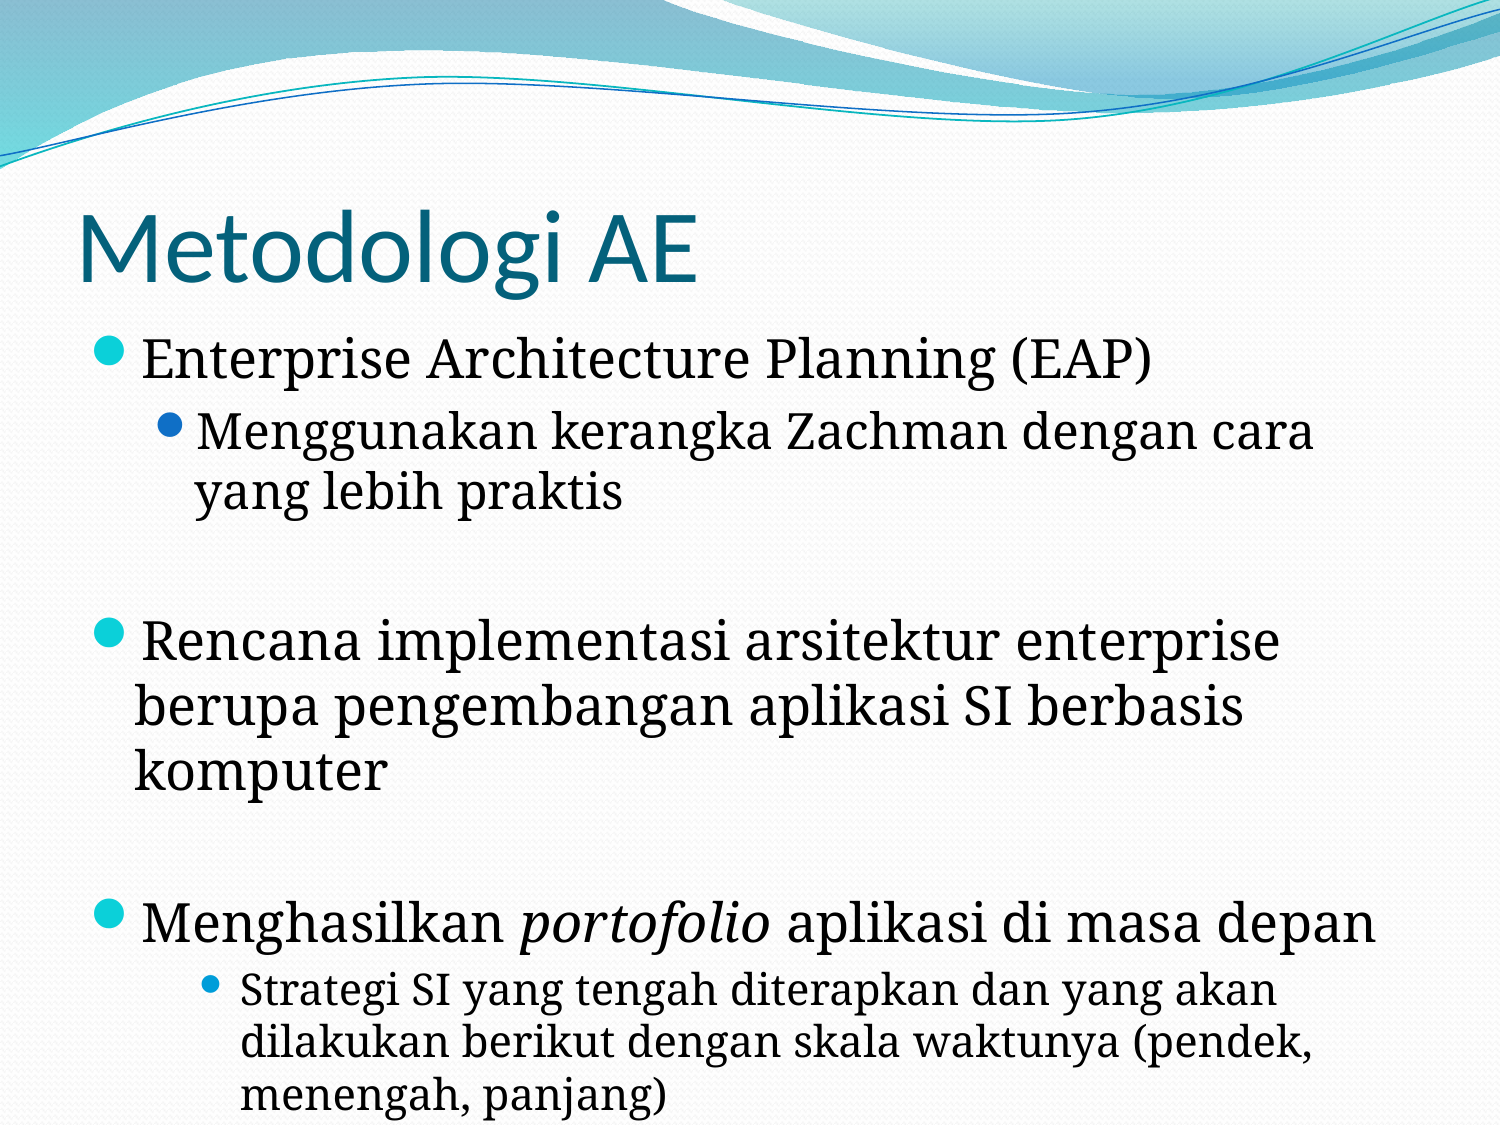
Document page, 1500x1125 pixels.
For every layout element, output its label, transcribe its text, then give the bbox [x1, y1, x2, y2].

title Metodologi AE [75, 115, 1425, 303]
list Enterprise Architecture Planning (EAP) Menggunakan kerangka Zachman dengan cara yang lebih praktis Rencana implementasi arsitektur enterprise berupa pengembangan aplikasi SI berbasis komputer Menghasilkan portofolio aplikasi di masa depan Strategi SI yang tengah diterapkan dan yang akan dilakukan berikut dengan skala waktunya (pendek, menengah, panjang) [75, 317, 1425, 1038]
